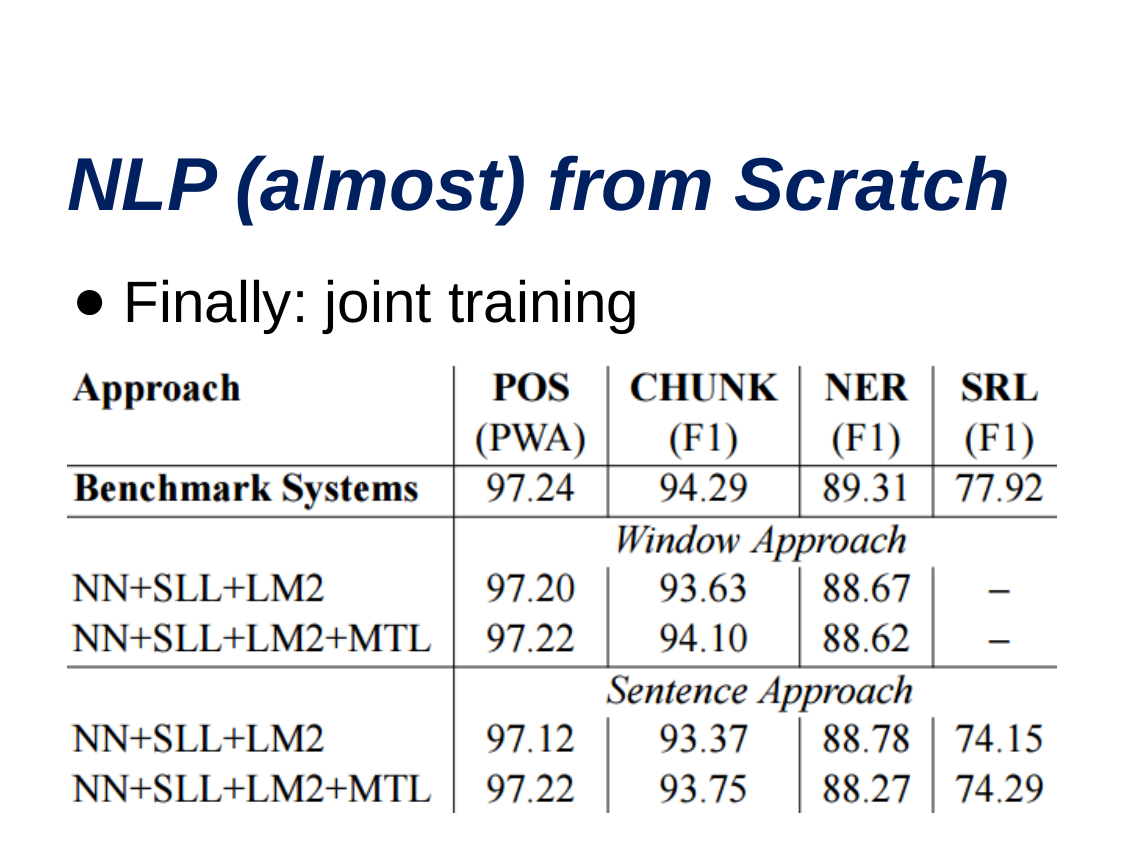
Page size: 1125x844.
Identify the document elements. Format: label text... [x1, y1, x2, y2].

picture [67, 360, 1058, 813]
title NLP (almost) from Scratch [56, 130, 1069, 237]
list Finally: joint training [56, 253, 1069, 813]
